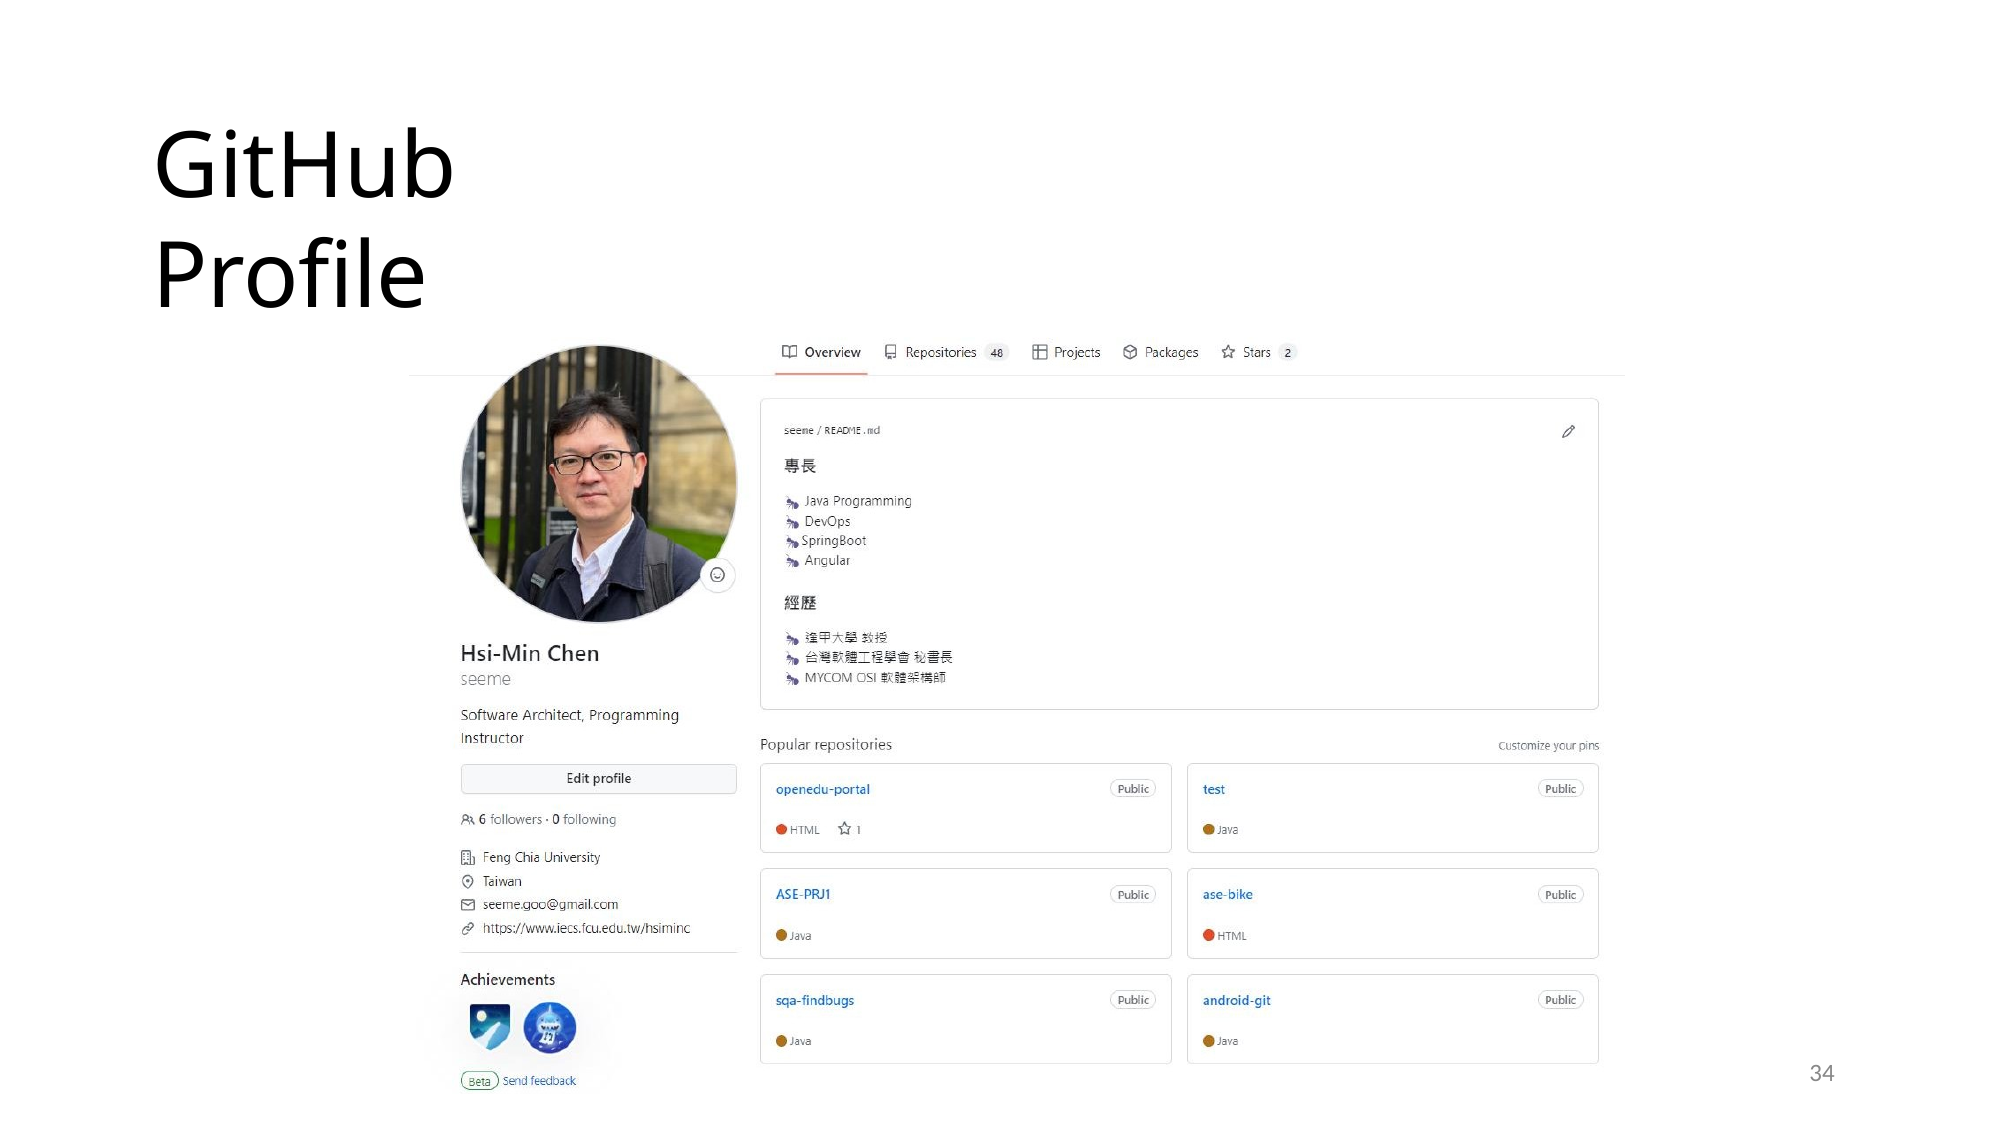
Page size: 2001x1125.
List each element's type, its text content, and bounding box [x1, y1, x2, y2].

text_box 34 [1803, 1060, 1854, 1087]
picture [409, 337, 1625, 1094]
title GitHub Profile [150, 103, 734, 326]
